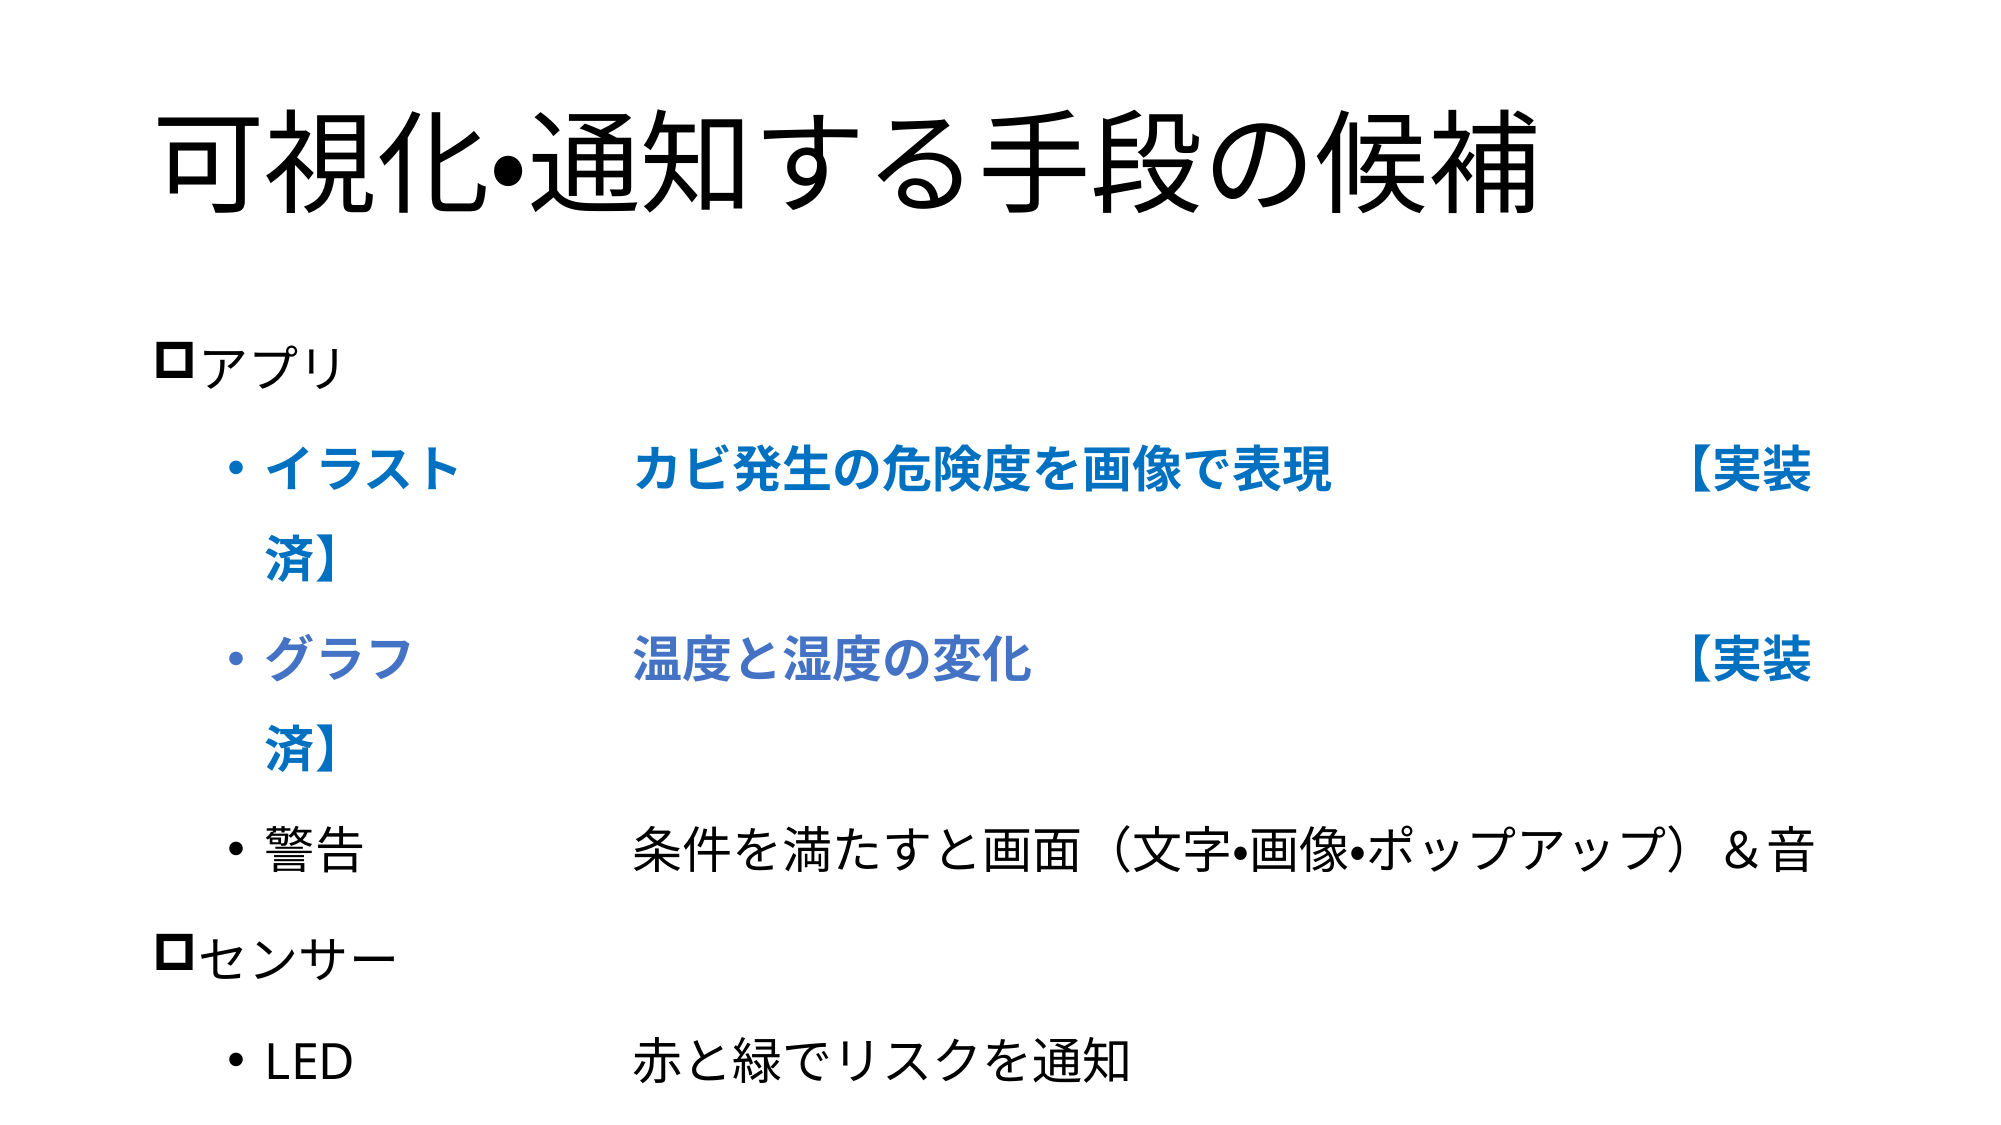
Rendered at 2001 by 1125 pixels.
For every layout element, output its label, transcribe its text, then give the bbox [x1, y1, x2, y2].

title 可視化・通知する手段の候補 [137, 59, 1863, 278]
list アプリ イラスト カビ発生の危険度を画像で表現 【実装済】 グラフ 温度と湿度の変化 【実装済】 警告 条件を満たすと画面（文字・画像・ポップアップ）＆音 センサー LED 赤と緑でリスクを通知 ブザー 高リスクの場合は、音の大きな音で通知 [137, 299, 1863, 1014]
